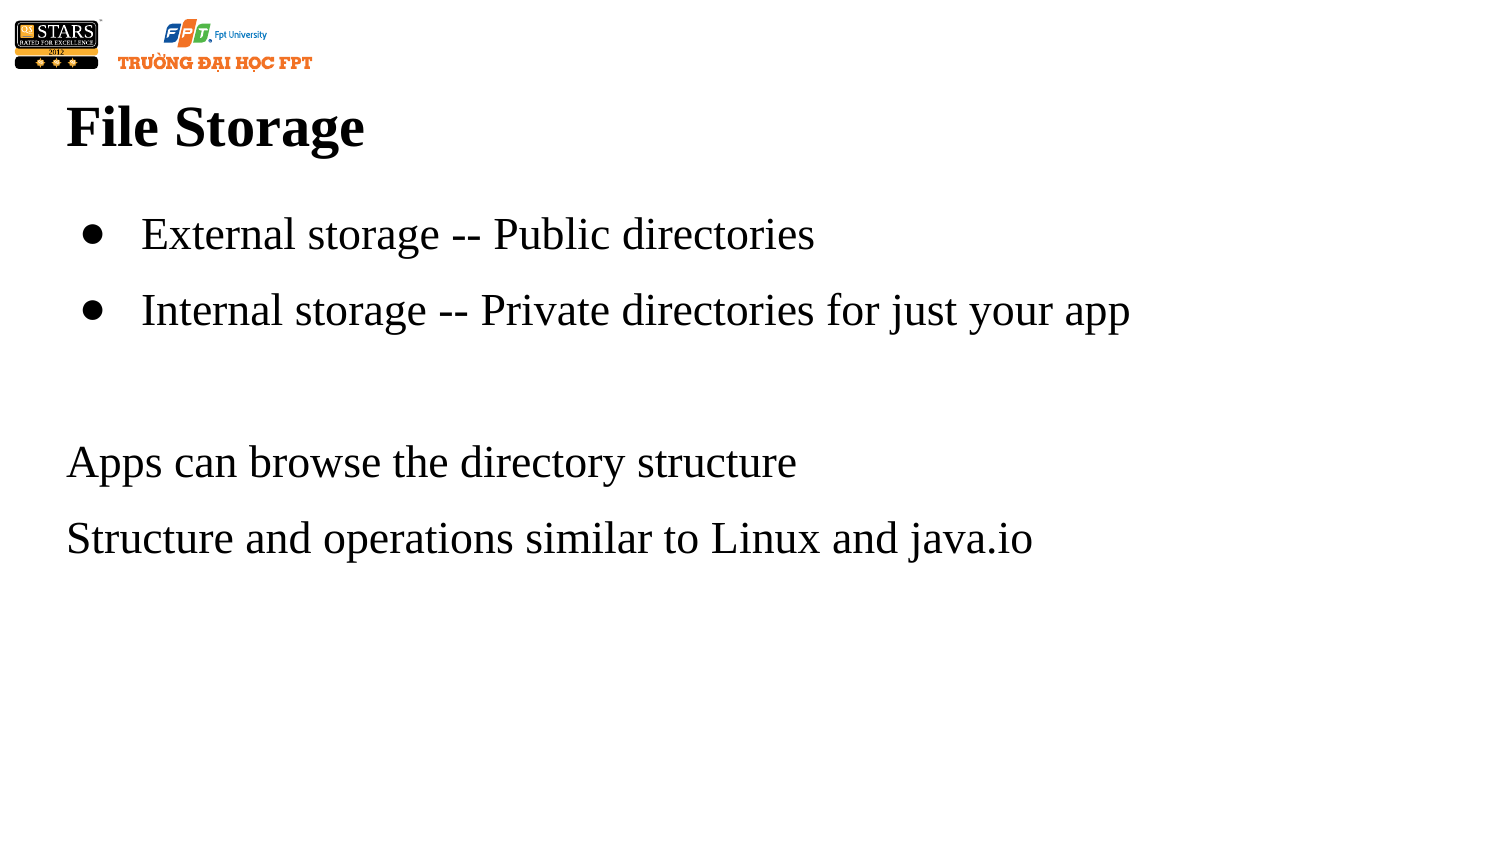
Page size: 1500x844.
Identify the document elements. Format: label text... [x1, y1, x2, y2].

title File Storage [51, 72, 1449, 167]
list External storage -- Public directories Internal storage -- Private directories for just your app Apps can browse the directory structure Structure and operations similar to Linux and java.io [51, 189, 1449, 750]
